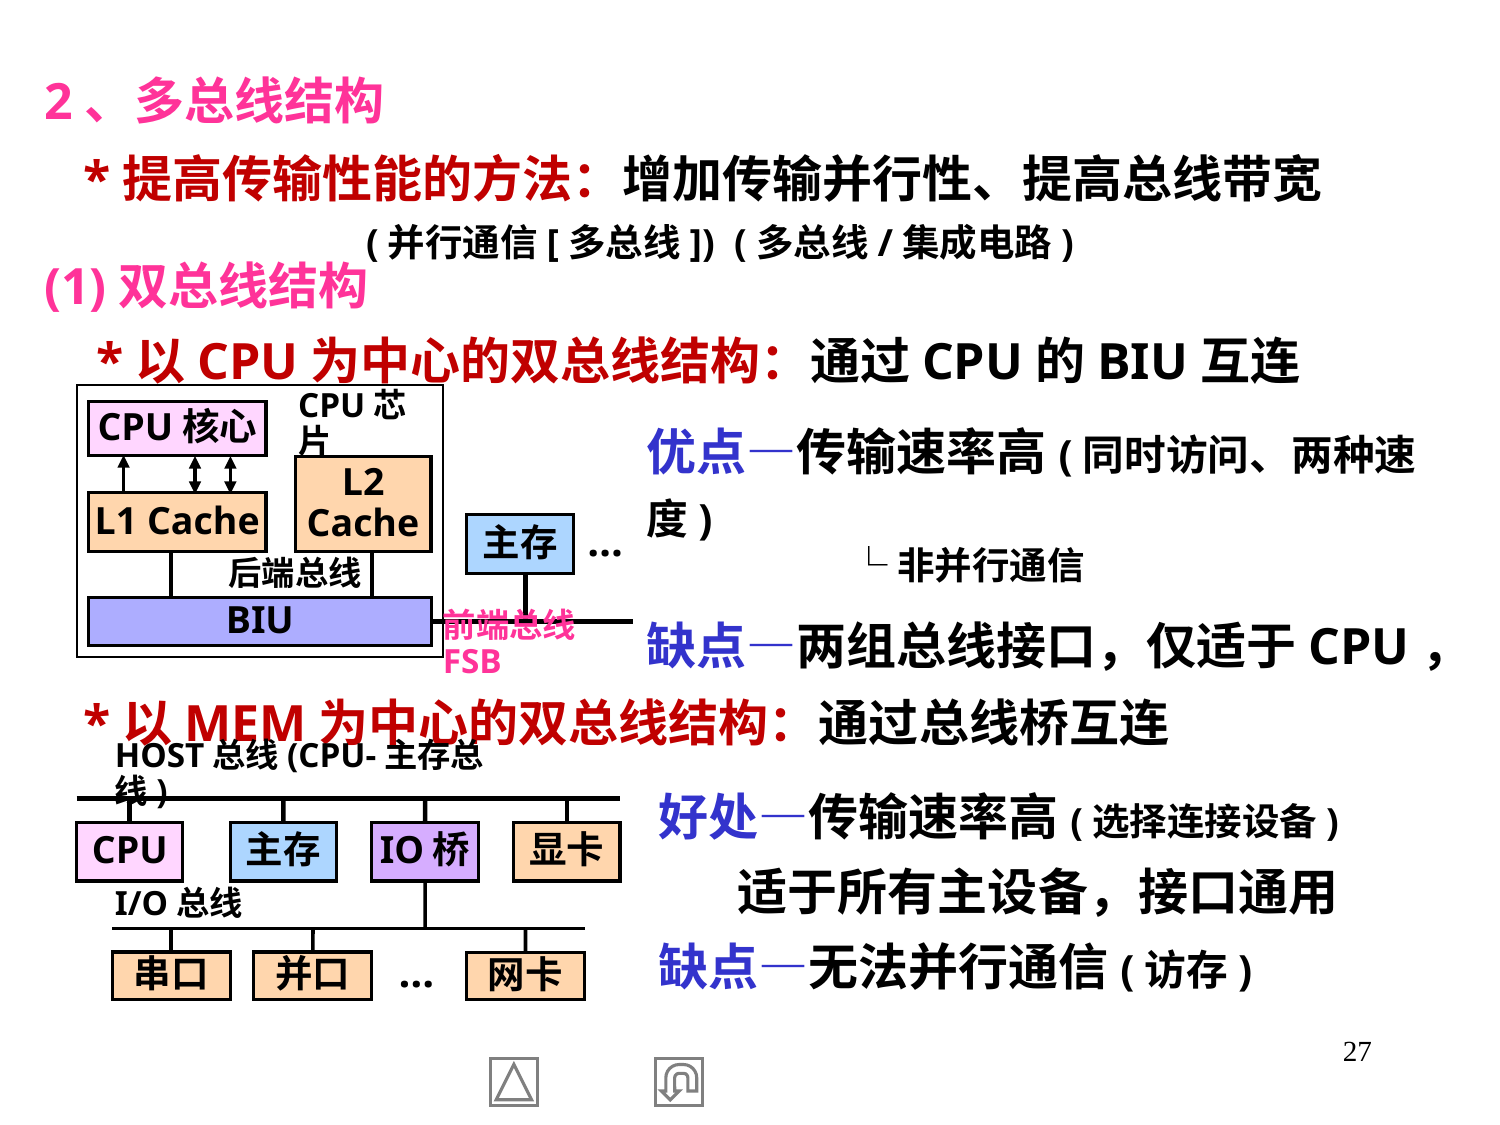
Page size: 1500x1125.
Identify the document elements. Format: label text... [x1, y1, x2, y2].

text_box [490, 1058, 538, 1106]
slide_number 27 [1074, 1024, 1388, 1101]
text_box (1)双总线结构 *以CPU为中心的双总线结构：通过CPU的BIU互连 [29, 231, 1471, 397]
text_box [76, 385, 644, 670]
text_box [76, 750, 621, 1000]
text_box 好处—传输速率高(选择连接设备) 适于所有主设备，接口通用 缺点—无法并行通信(访存) [643, 763, 1471, 1003]
text_box [655, 1058, 703, 1106]
text_box 2、多总线结构 [29, 47, 1471, 137]
text_box *提高传输性能的方法：增加传输并行性、提高总线带宽 (并行通信[多总线]) (多总线/集成电路) [29, 137, 1471, 231]
text_box *以MEM为中心的双总线结构：通过总线桥互连 [29, 668, 1471, 759]
text_box 优点—传输速率高(同时访问、两种速度) └非并行通信 缺点—两组总线接口，仅适于CPU， [631, 397, 1489, 682]
